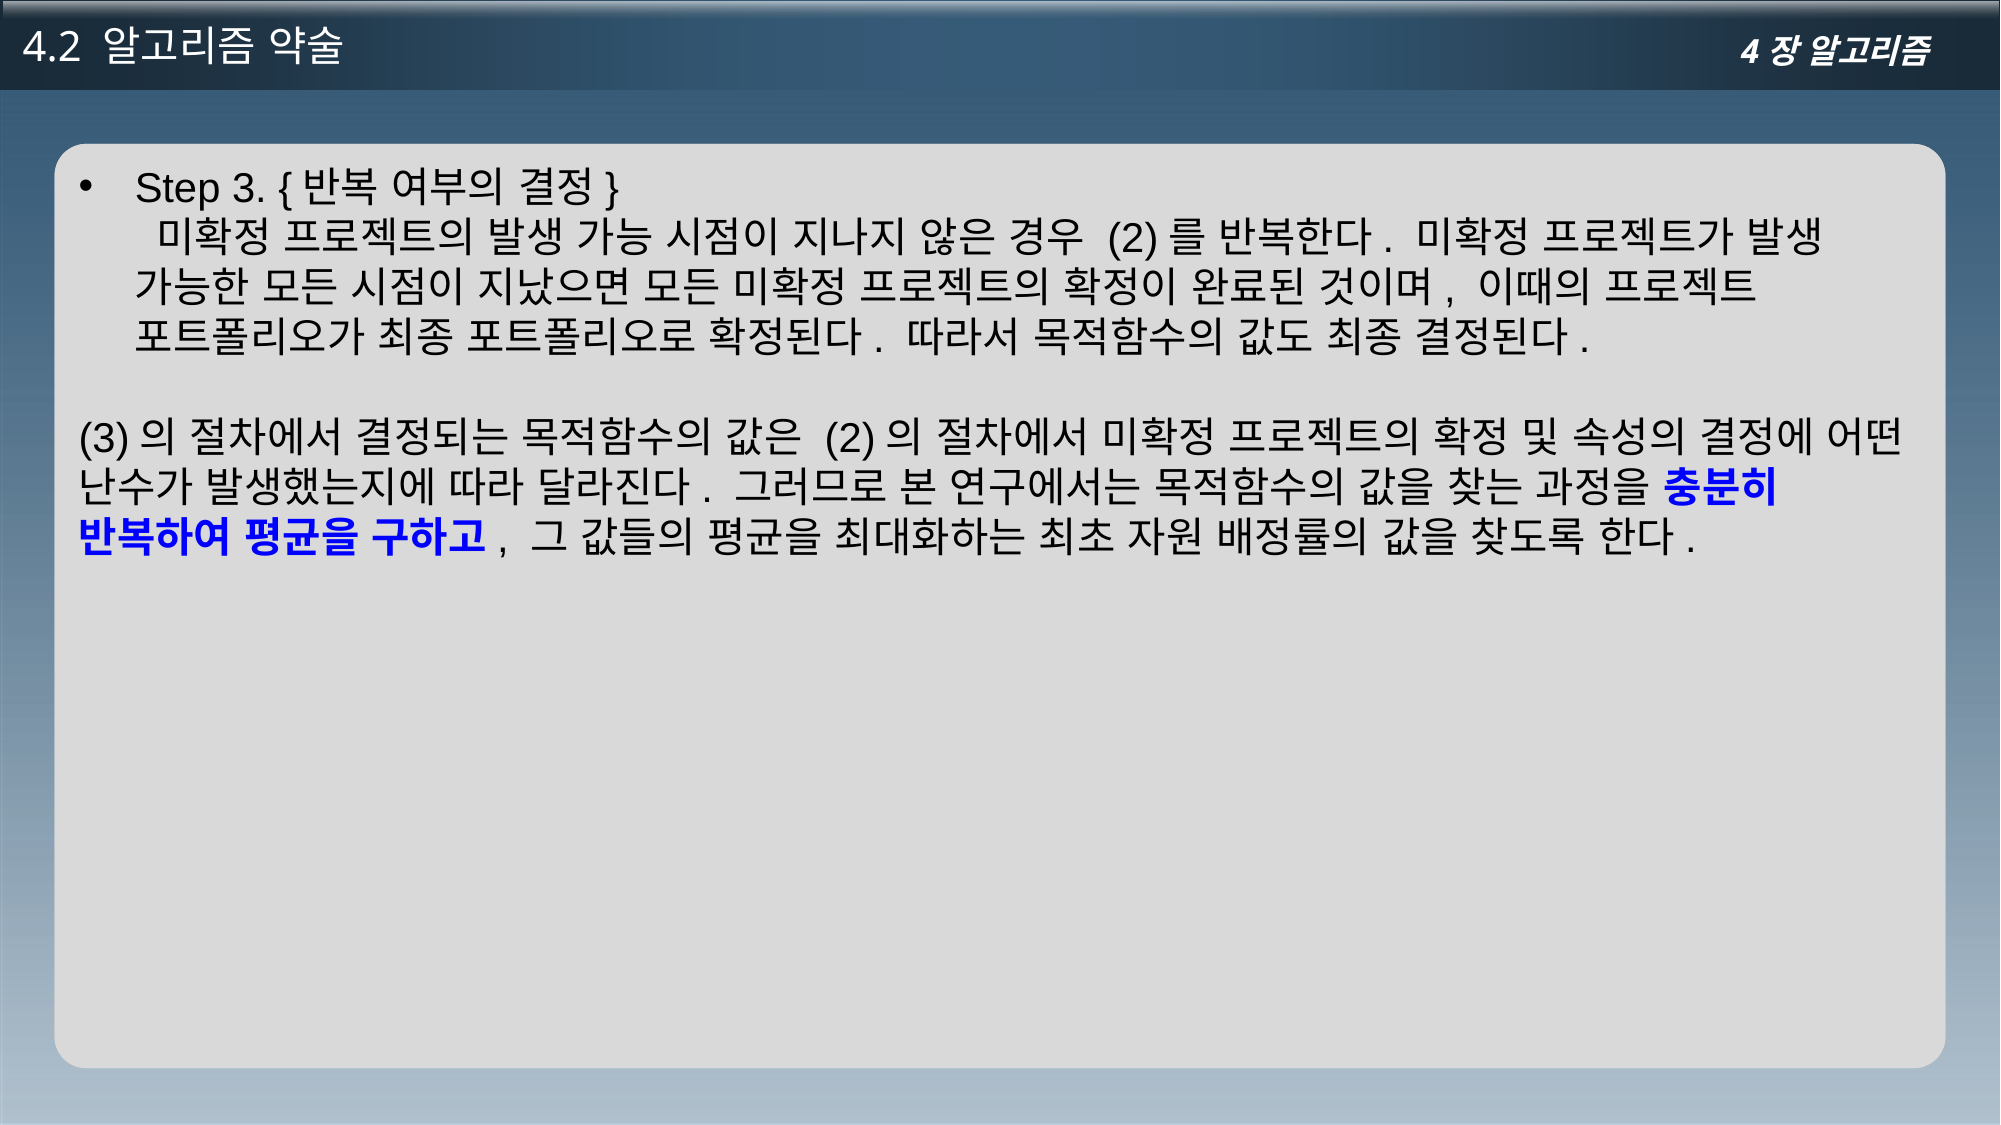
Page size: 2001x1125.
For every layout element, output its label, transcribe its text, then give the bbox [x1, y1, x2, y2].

text_box 4장 알고리즘 [1377, 23, 1944, 78]
text_box Step 3. {반복 여부의 결정} 미확정 프로젝트의 발생 가능 시점이 지나지 않은 경우 (2)를 반복한다. 미확정 프로젝트가 발생 가능한 모든 시점이 지났으면 모든 미확정 프로젝트의 확정이 완료된 것이며, 이때의 프로젝트 포트폴리오가 최종 포트폴리오로 확정된다. 따라서 목적함수의 값도 최종 결정된다. (3)의 절차에서 결정되는 목적함수의 값은 (2)의 절차에서 미확정 프로젝트의 확정 및 속성의 결정에 어떤 난수가 발생했는지에 따라 달라진다. 그러므로 본 연구에서는 목적함수의 값을 찾는 과정을 충분히 반복하여 평균을 구하고, 그 값들의 평균을 최대화하는 최초 자원 배정률의 값을 찾도록 한다. [53, 142, 1947, 1070]
picture [0, 0, 2000, 1125]
text_box 4.2 알고리즘 약술 [7, 11, 361, 77]
